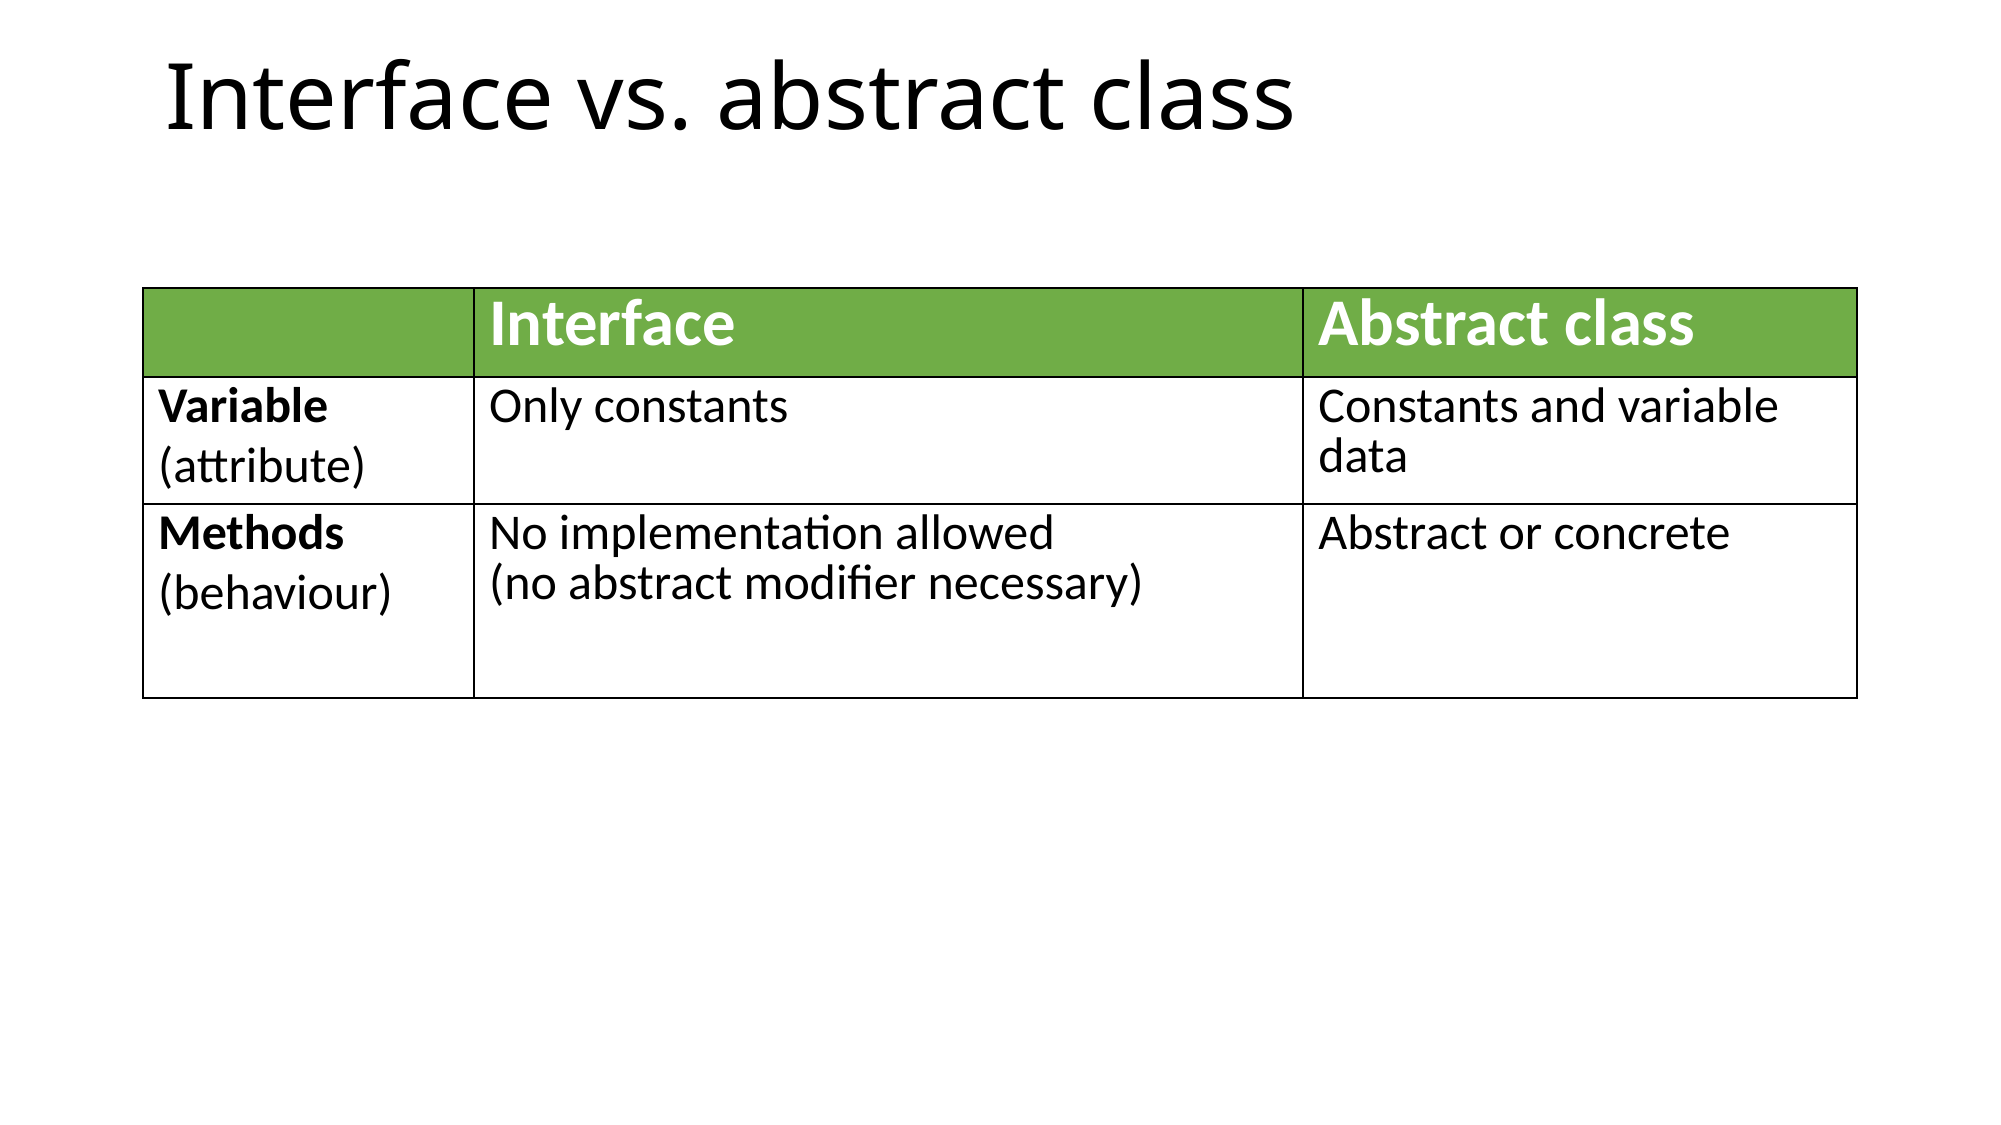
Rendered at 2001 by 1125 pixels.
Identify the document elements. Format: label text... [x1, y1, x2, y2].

table_cell Only constants [475, 378, 1302, 503]
table_cell Methods (behaviour) [144, 505, 473, 697]
title Interface vs. abstract class [150, 12, 1850, 188]
table_cell Abstract or concrete [1304, 505, 1856, 697]
table_cell Constants and variable data [1304, 378, 1856, 503]
table_cell Variable (attribute) [144, 378, 473, 503]
table_header Interface [475, 289, 1302, 376]
table_header Abstract class [1304, 289, 1856, 376]
table_cell No implementation allowed (no abstract modifier necessary) [475, 505, 1302, 697]
table_header [144, 289, 473, 376]
